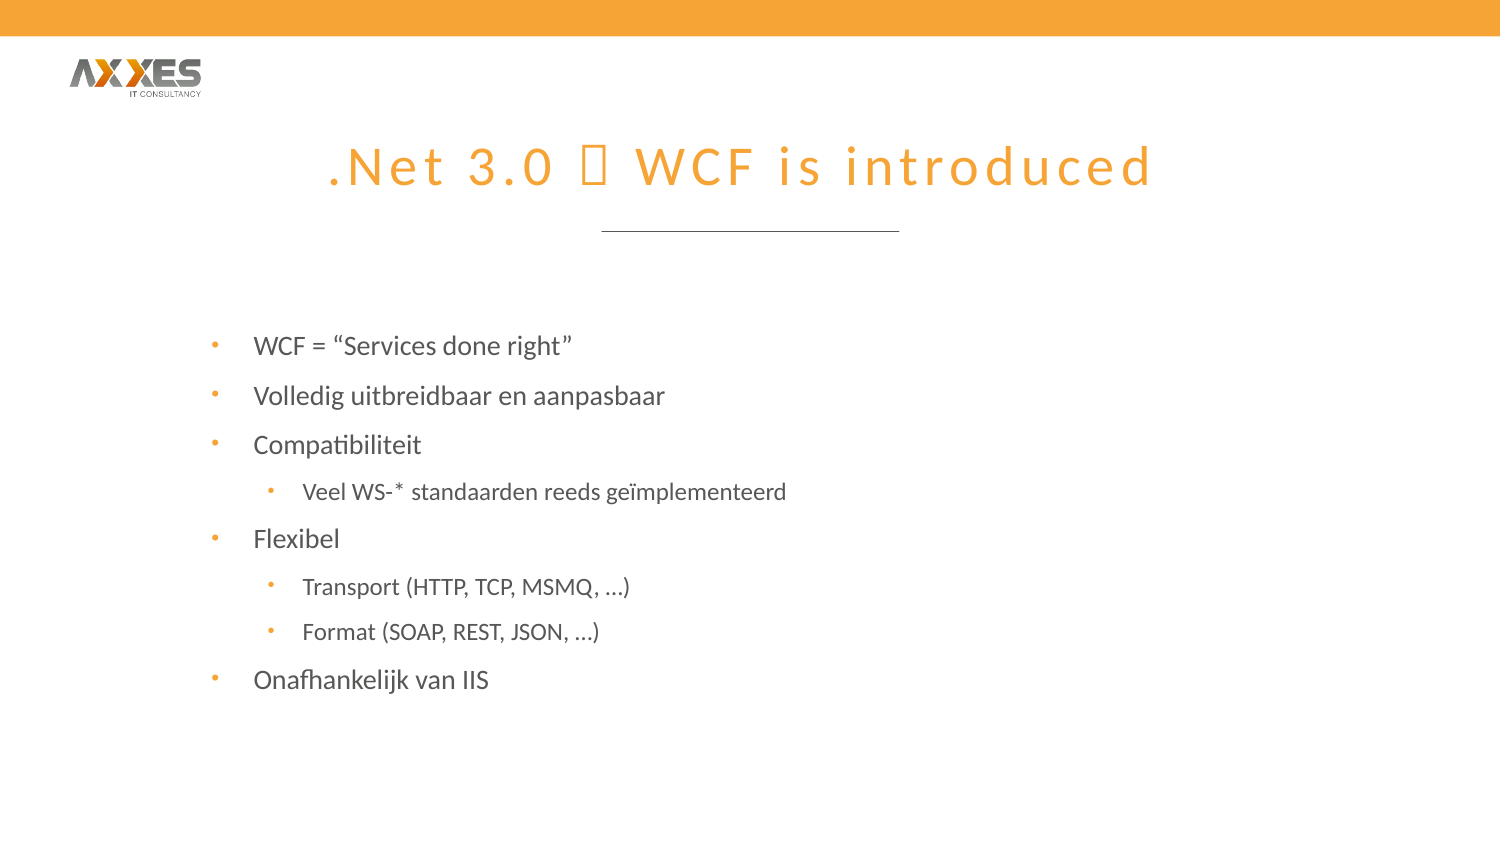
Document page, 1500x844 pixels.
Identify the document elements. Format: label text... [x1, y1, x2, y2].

picture [69, 59, 201, 97]
list WCF = “Services done right” Volledig uitbreidbaar en aanpasbaar Compatibiliteit Veel WS-* standaarden reeds geïmplementeerd Flexibel Transport (HTTP, TCP, MSMQ, …) Format (SOAP, REST, JSON, …) Onafhankelijk van IIS [196, 320, 1283, 741]
title .Net 3.0  WCF is introduced [200, 119, 1279, 207]
